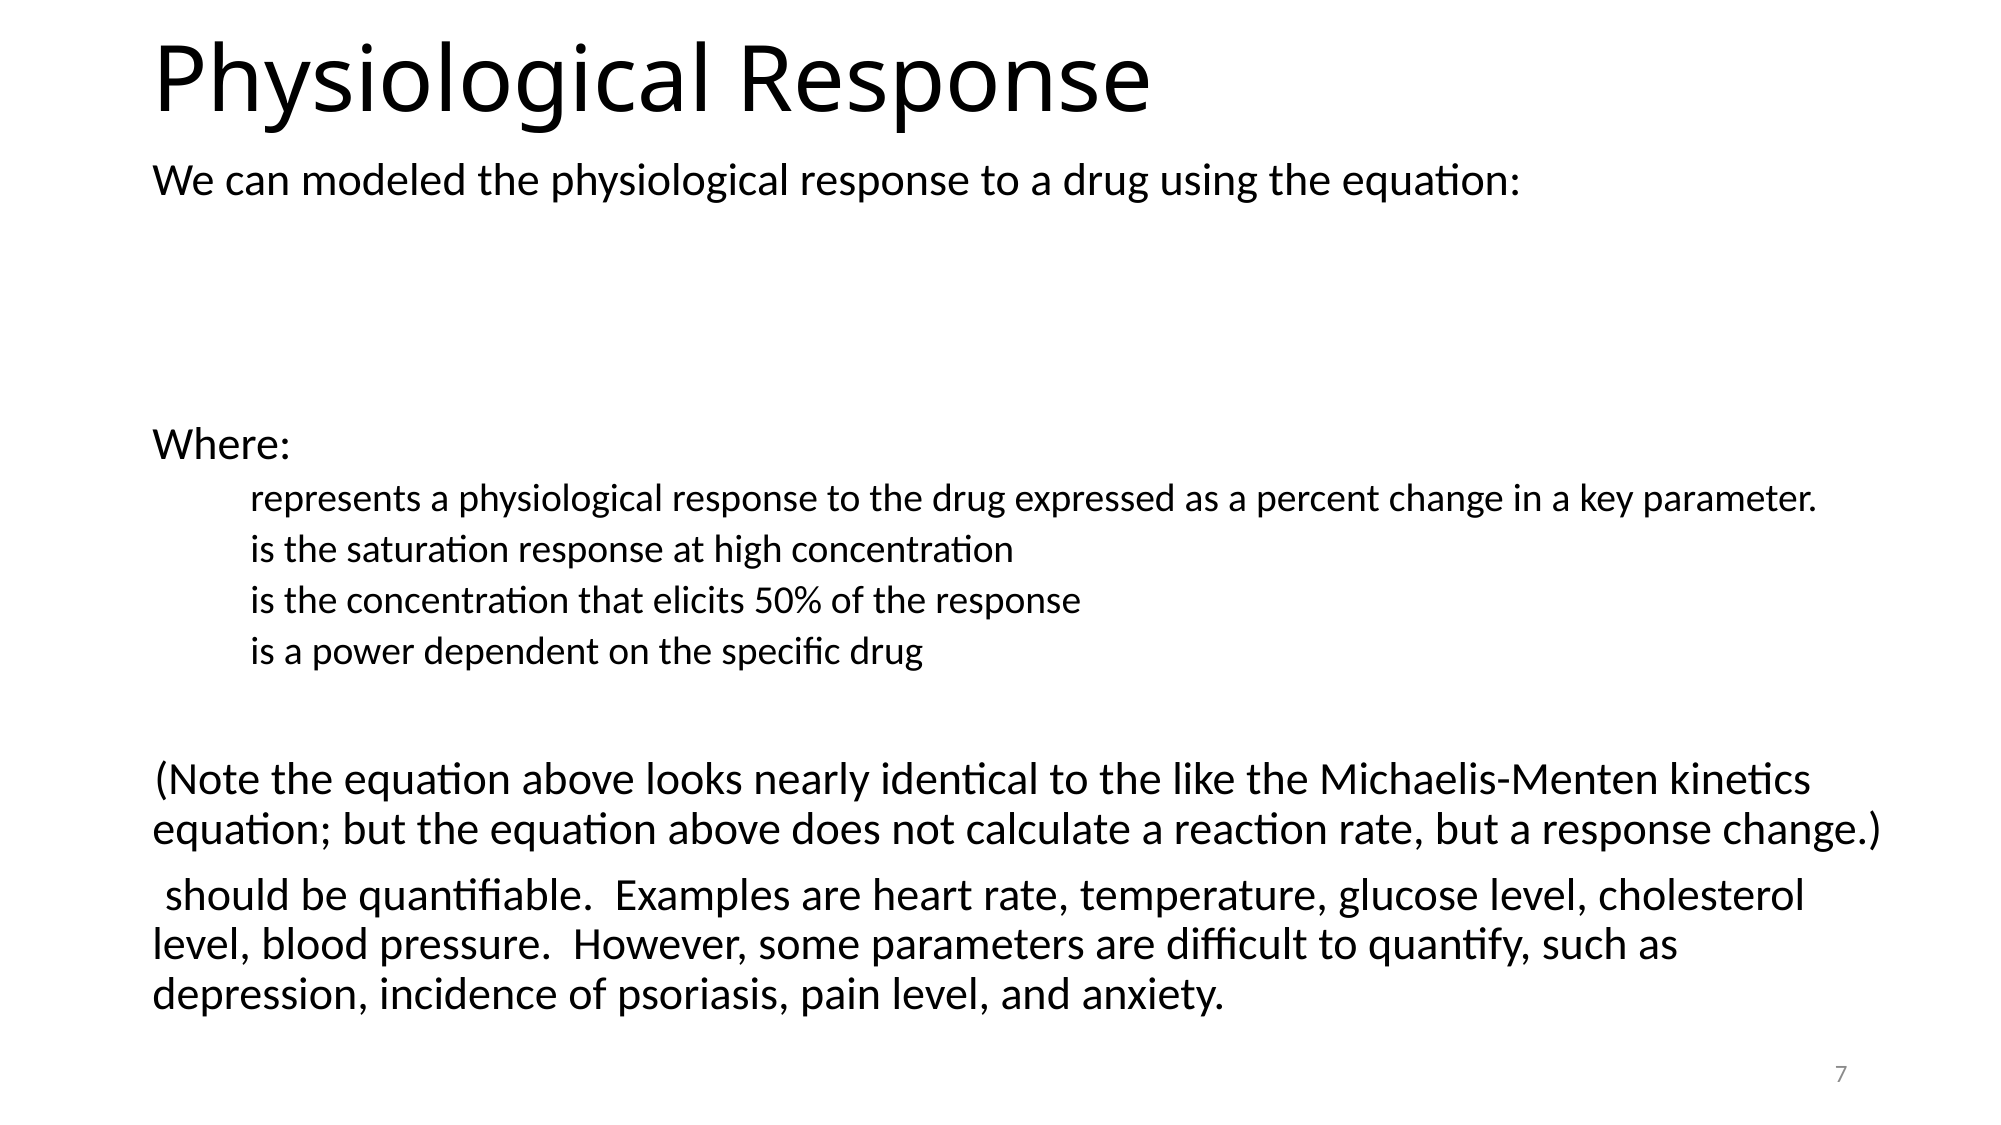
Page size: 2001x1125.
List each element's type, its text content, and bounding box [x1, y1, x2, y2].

slide_number 7 [1412, 1042, 1863, 1103]
title Physiological Response [137, 3, 1863, 161]
